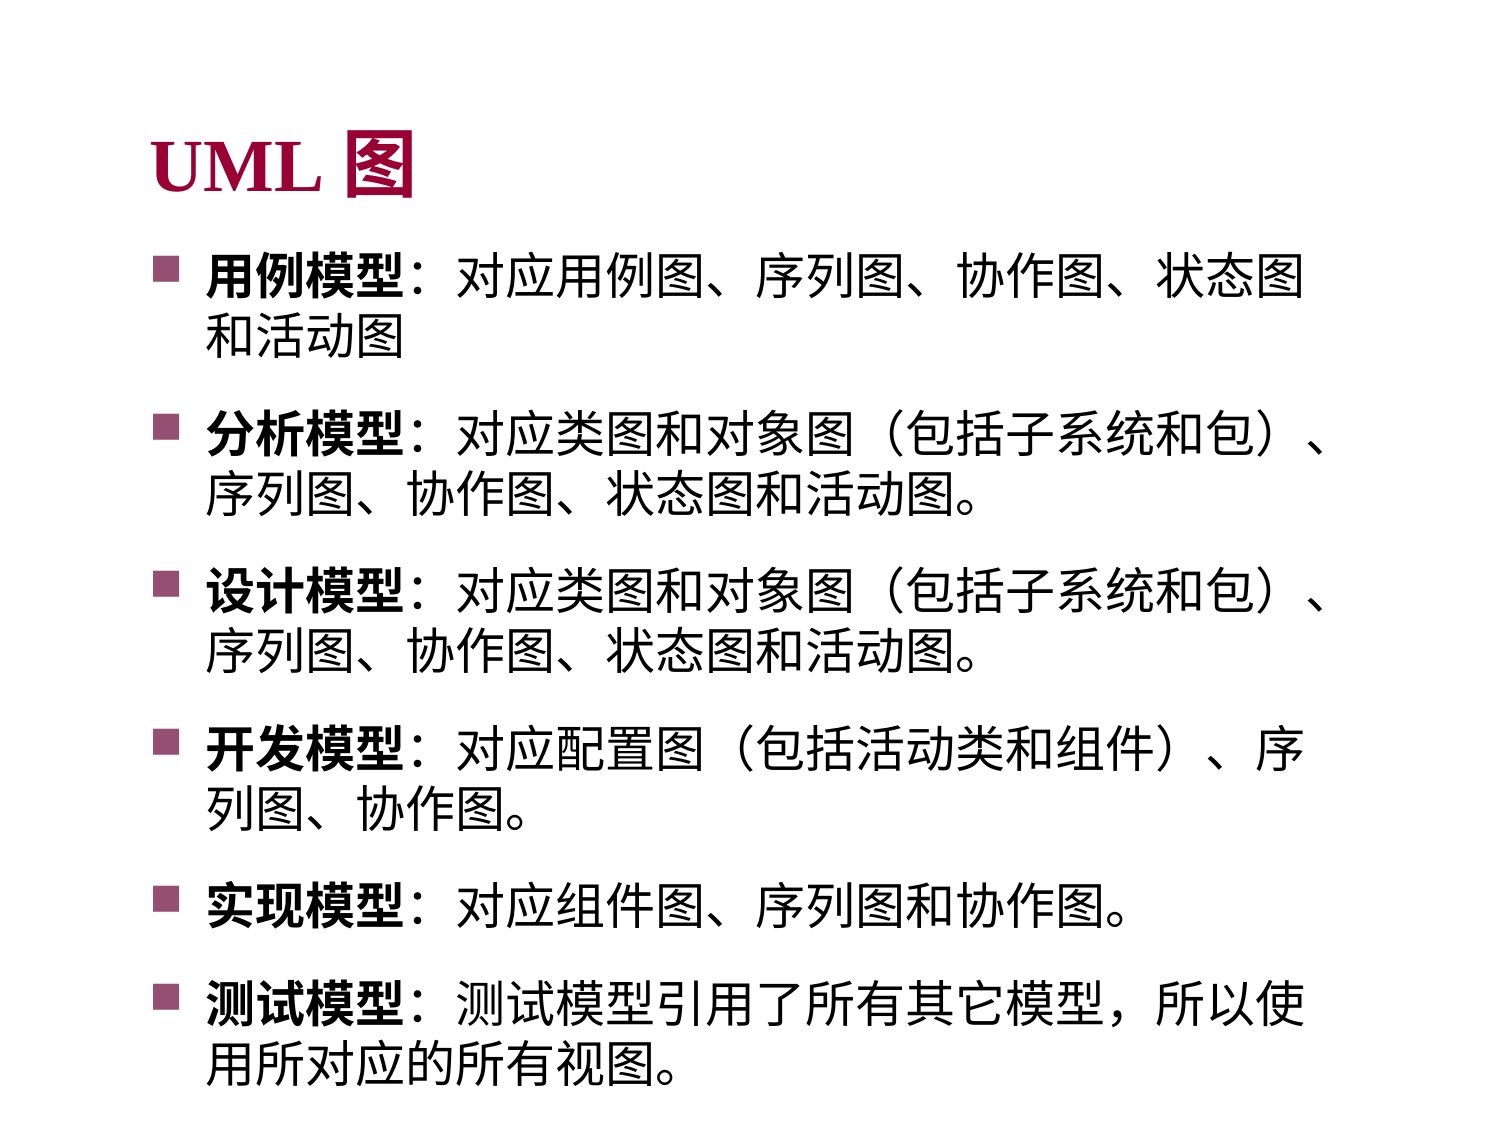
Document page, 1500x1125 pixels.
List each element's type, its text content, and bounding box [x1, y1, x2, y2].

text_box UML图 [134, 67, 1410, 255]
text_box 用例模型：对应用例图、序列图、协作图、状态图和活动图 分析模型：对应类图和对象图（包括子系统和包）、序列图、协作图、状态图和活动图。 设计模型：对应类图和对象图（包括子系统和包）、序列图、协作图、状态图和活动图。 开发模型：对应配置图（包括活动类和组件）、序列图、协作图。 实现模型：对应组件图、序列图和协作图。 测试模型：测试模型引用了所有其它模型，所以使用所对应的所有视图。 [134, 237, 1350, 888]
